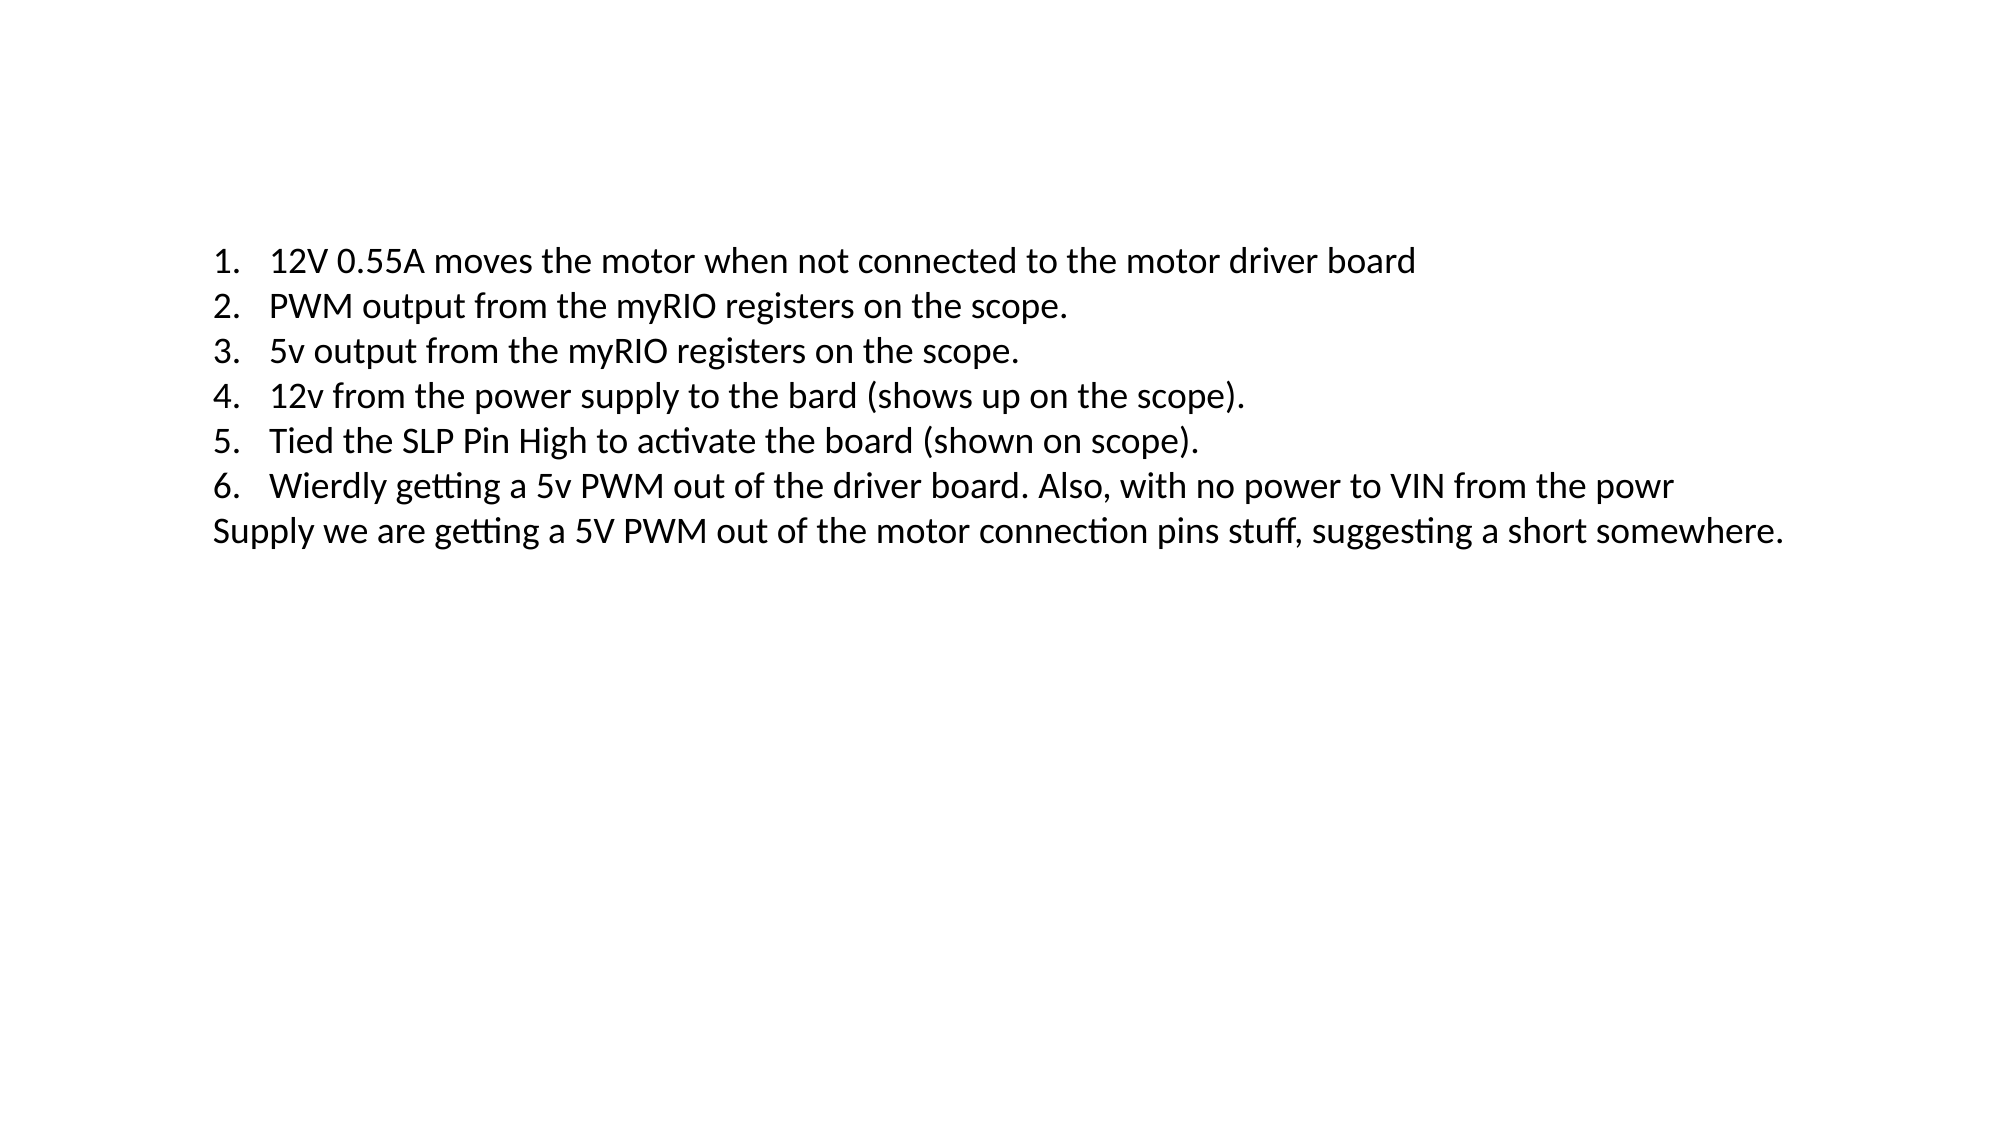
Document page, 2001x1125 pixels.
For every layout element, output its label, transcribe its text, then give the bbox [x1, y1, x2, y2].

text_box 12V 0.55A moves the motor when not connected to the motor driver board PWM output from the myRIO registers on the scope. 5v output from the myRIO registers on the scope. 12v from the power supply to the bard (shows up on the scope). Tied the SLP Pin High to activate the board (shown on scope). Wierdly getting a 5v PWM out of the driver board. Also, with no power to VIN from the powr Supply we are getting a 5V PWM out of the motor connection pins stuff, suggesting a short somewhere. [198, 228, 1802, 603]
